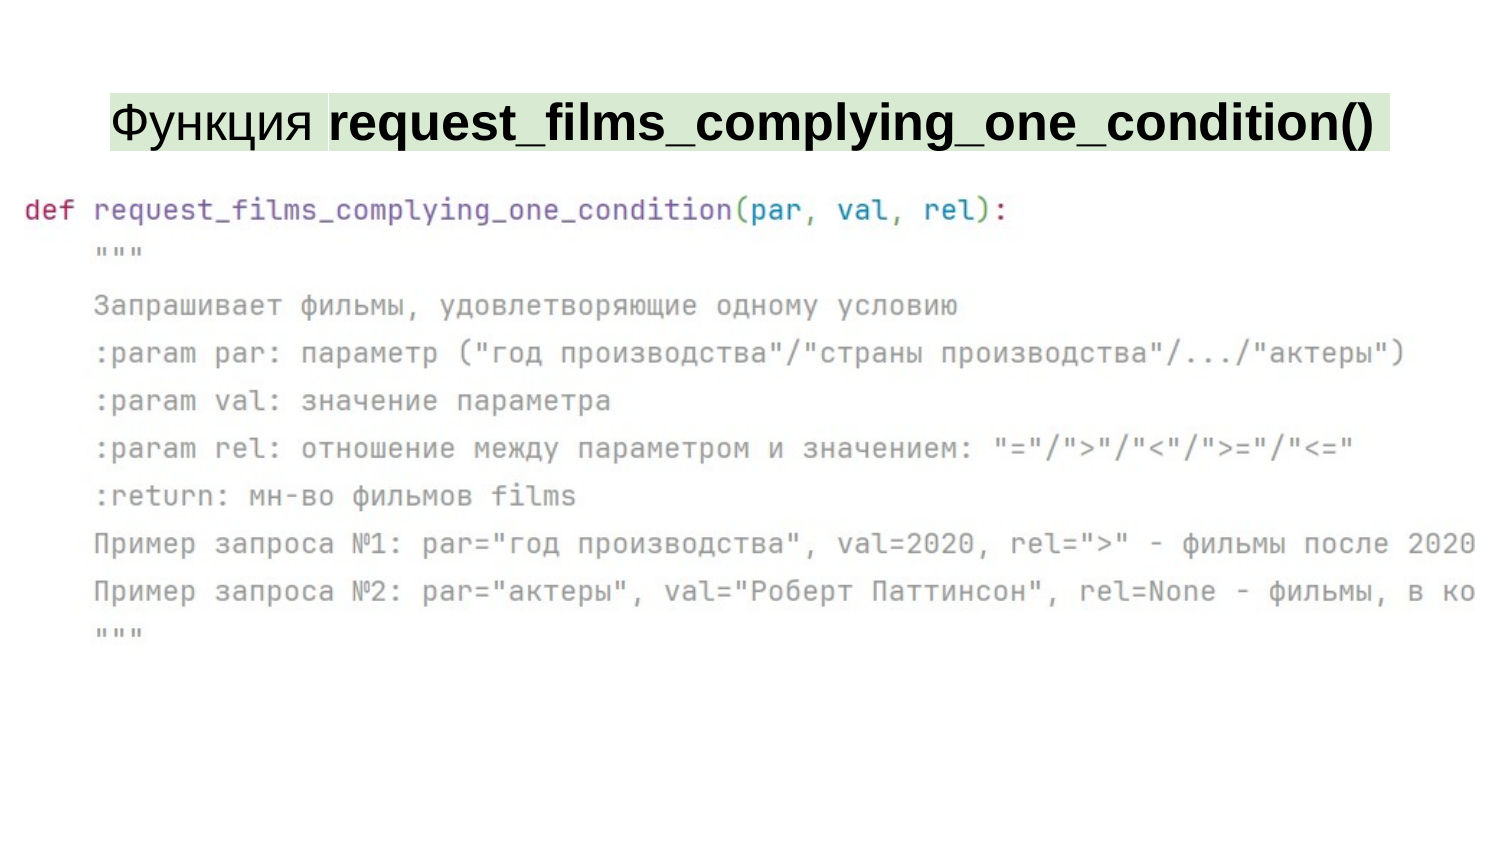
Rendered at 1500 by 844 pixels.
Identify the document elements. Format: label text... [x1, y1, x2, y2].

title Функция request_films_complying_one_condition() [51, 72, 1449, 167]
picture [24, 191, 1476, 653]
